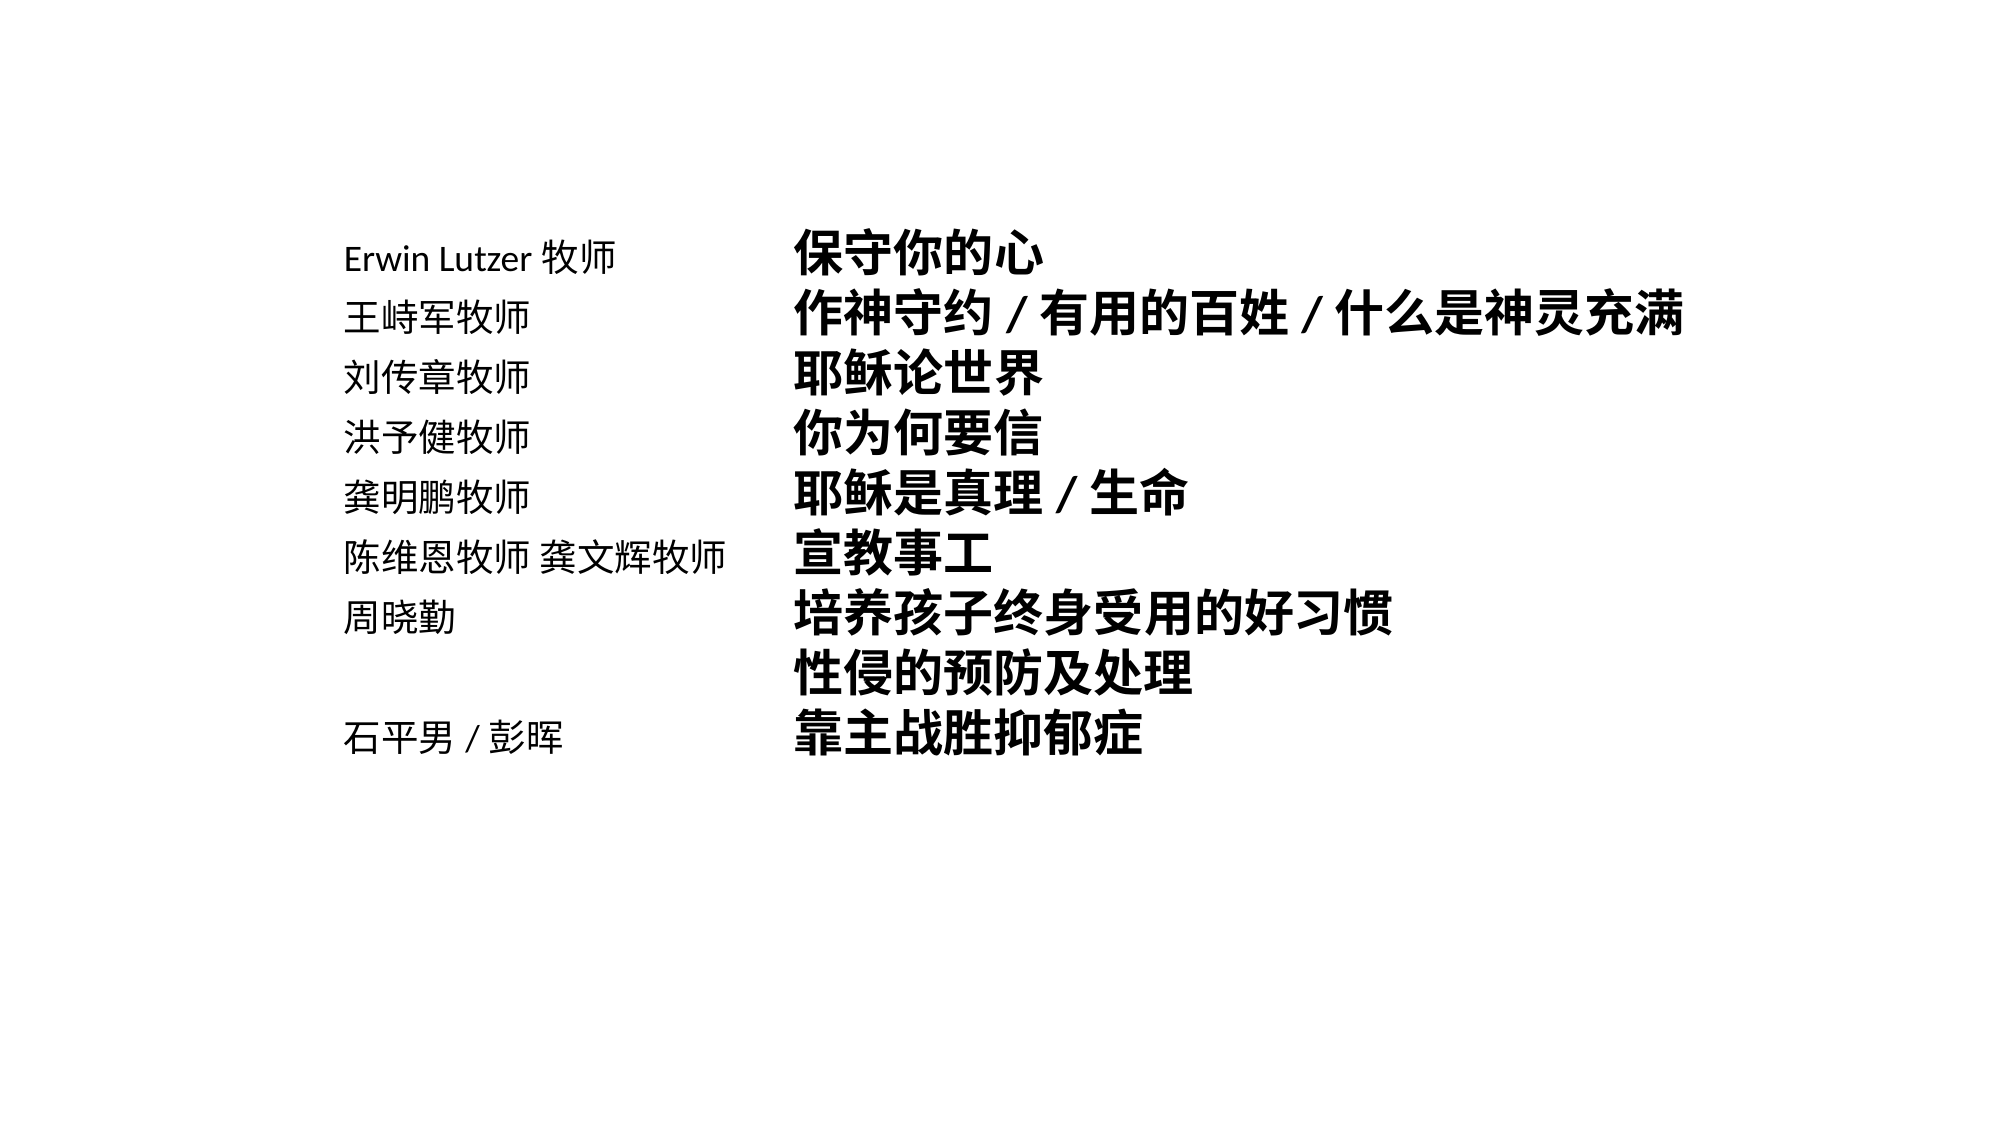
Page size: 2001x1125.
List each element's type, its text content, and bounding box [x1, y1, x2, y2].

text_box Erwin Lutzer牧师 保守你的心 王峙军牧师 作神守约/有用的百姓/什么是神灵充满 刘传章牧师 耶稣论世界 洪予健牧师 你为何要信 龚明鹏牧师 耶稣是真理/生命 陈维恩牧师 龚文辉牧师 宣教事工 周晓勤 培养孩子终身受用的好习惯 性侵的预防及处理 石平男/彭晖 靠主战胜抑郁症 [329, 214, 1757, 770]
